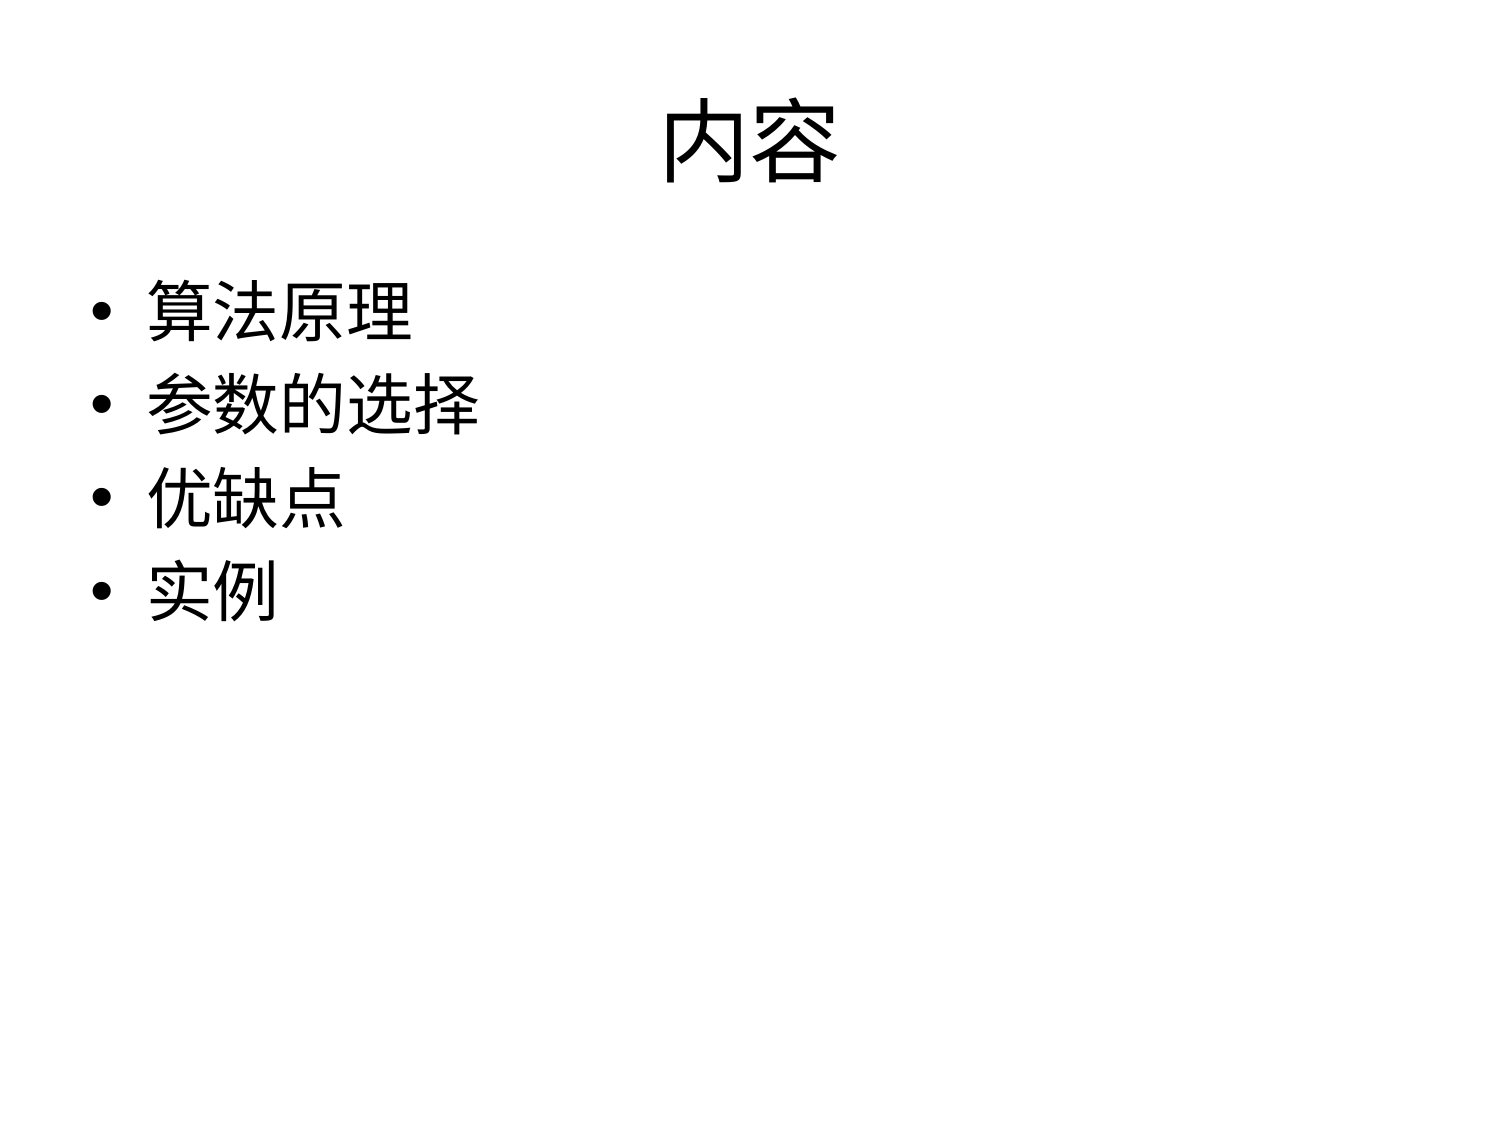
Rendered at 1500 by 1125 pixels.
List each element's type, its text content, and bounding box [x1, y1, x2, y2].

title 内容 [75, 45, 1425, 233]
list 算法原理 参数的选择 优缺点 实例 [75, 262, 1425, 1005]
